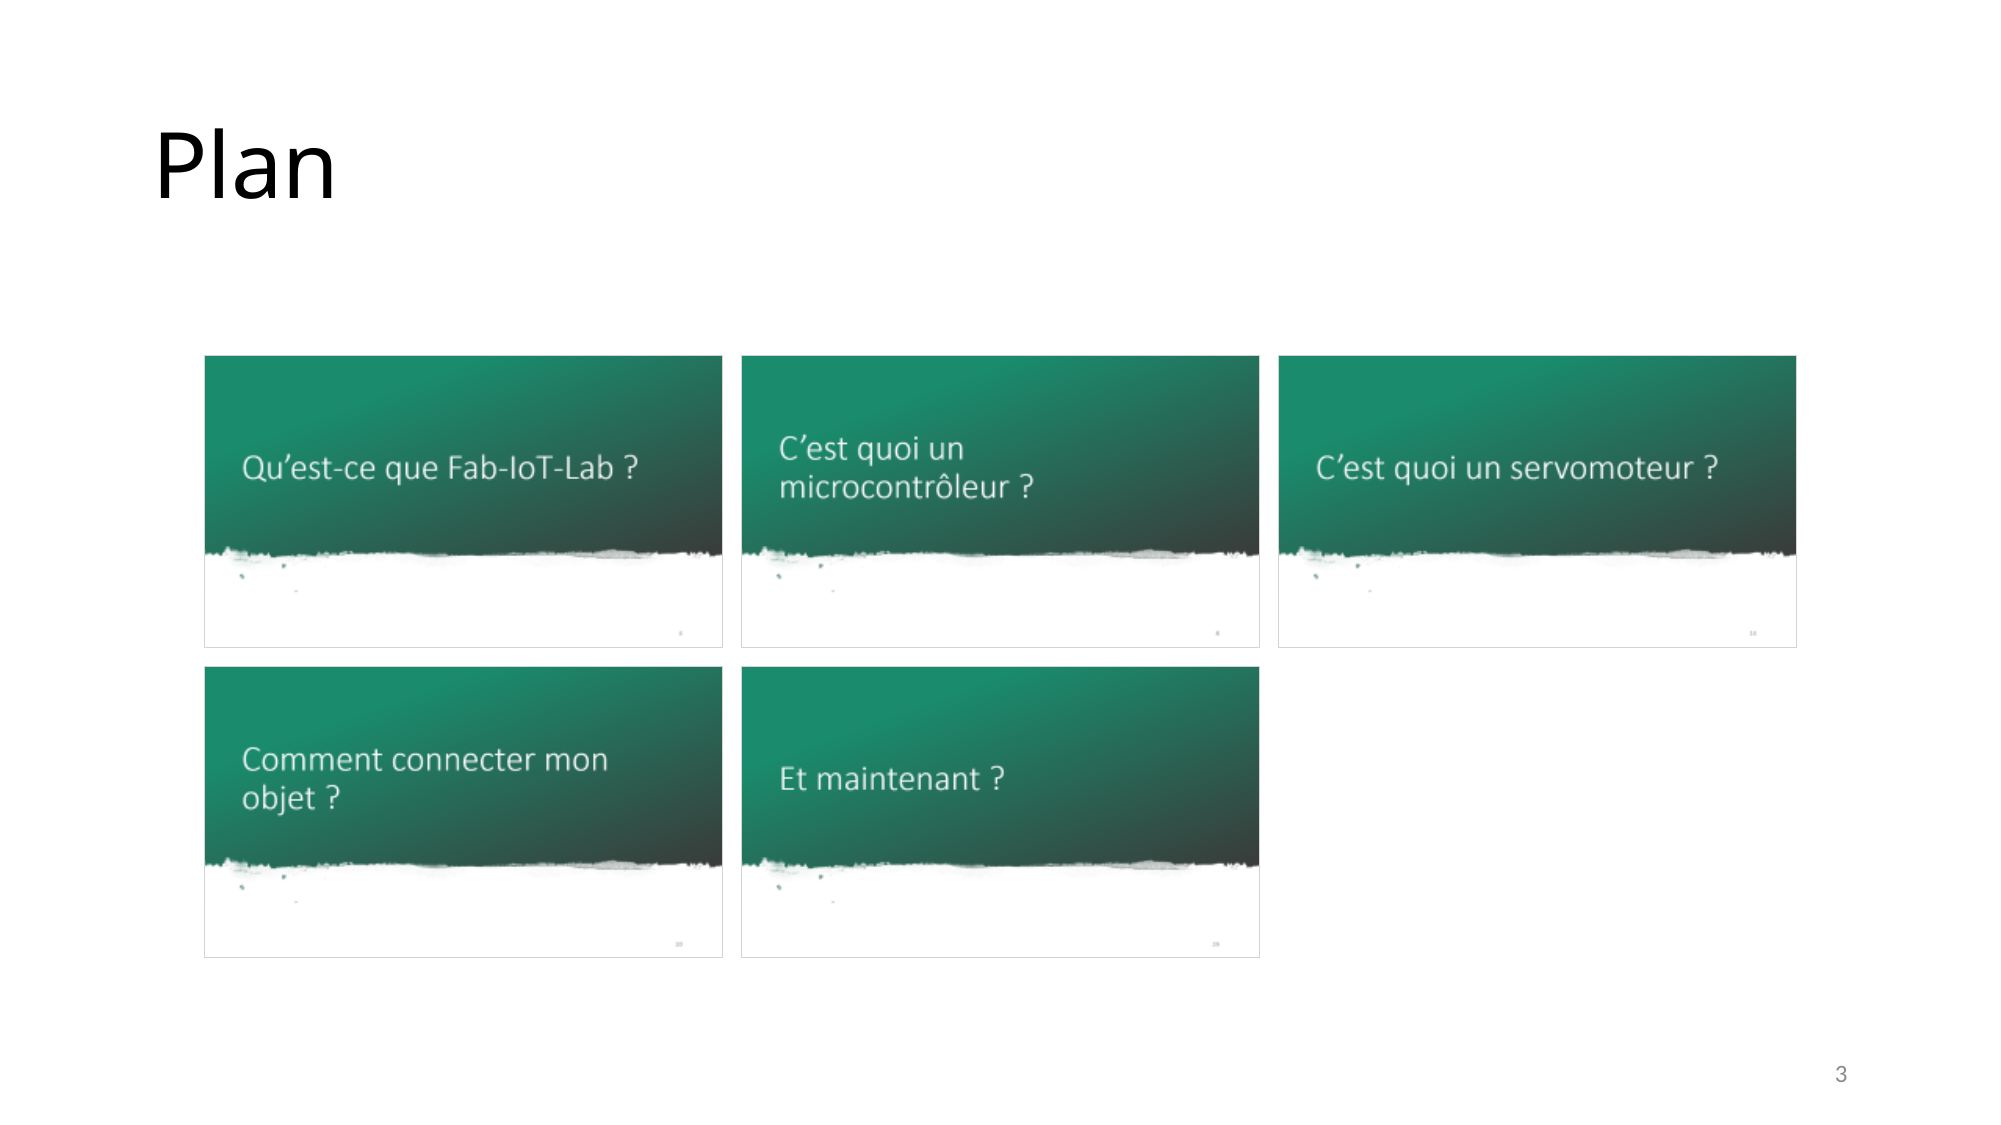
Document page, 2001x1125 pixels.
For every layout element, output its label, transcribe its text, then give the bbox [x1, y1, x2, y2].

picture [742, 667, 1259, 957]
picture [205, 667, 722, 957]
picture [1279, 356, 1796, 647]
title Plan [137, 59, 1863, 278]
picture [205, 356, 722, 647]
picture [742, 356, 1259, 647]
slide_number 3 [1412, 1042, 1863, 1103]
